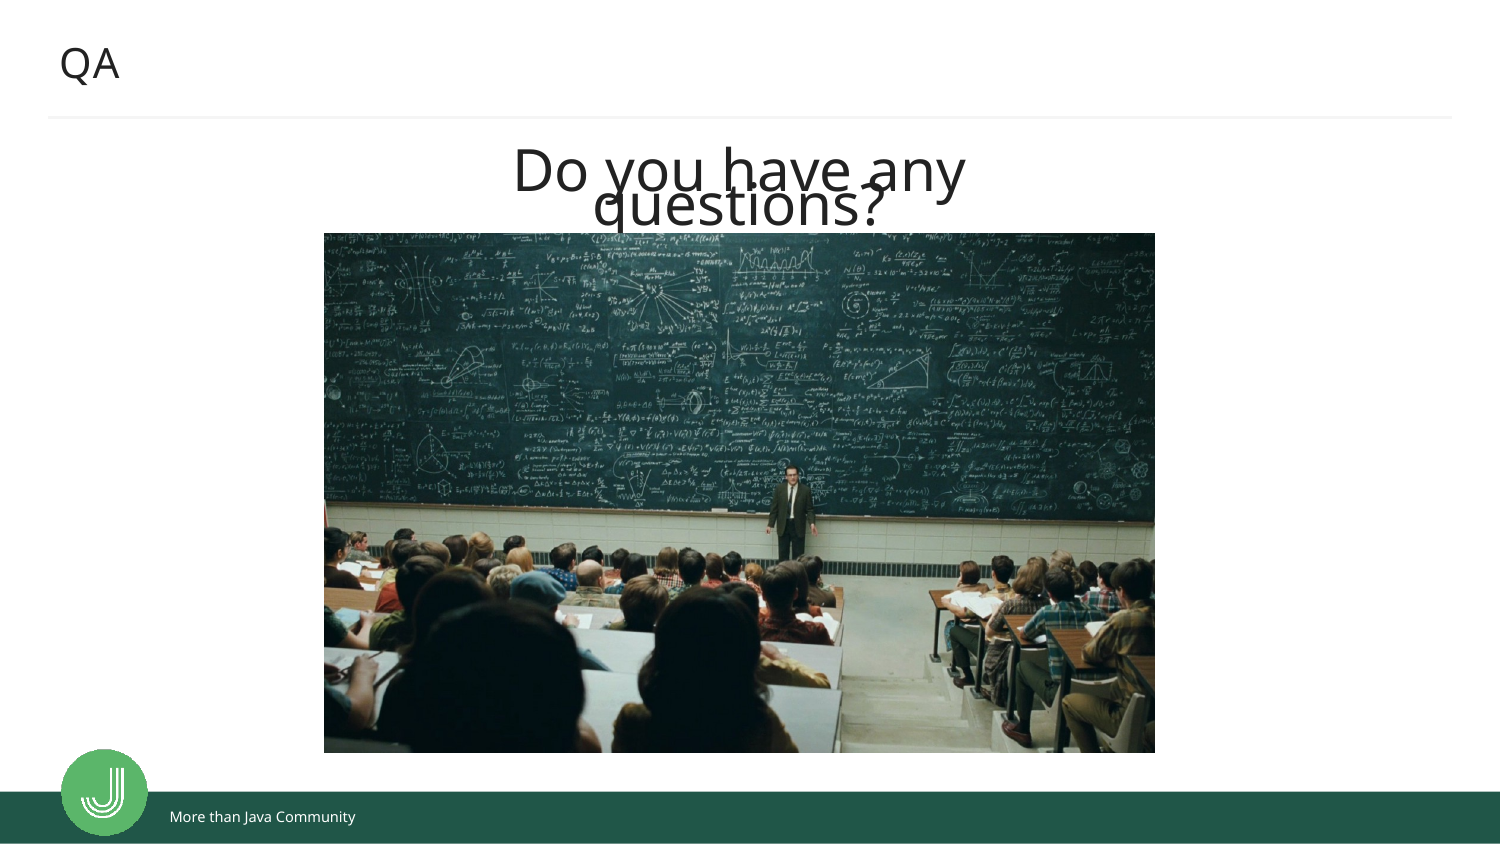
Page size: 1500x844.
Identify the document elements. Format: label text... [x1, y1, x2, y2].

list Do you have any questions? [412, 125, 1067, 222]
title QA [59, 37, 1442, 87]
picture [59, 747, 149, 837]
picture [324, 233, 1155, 753]
